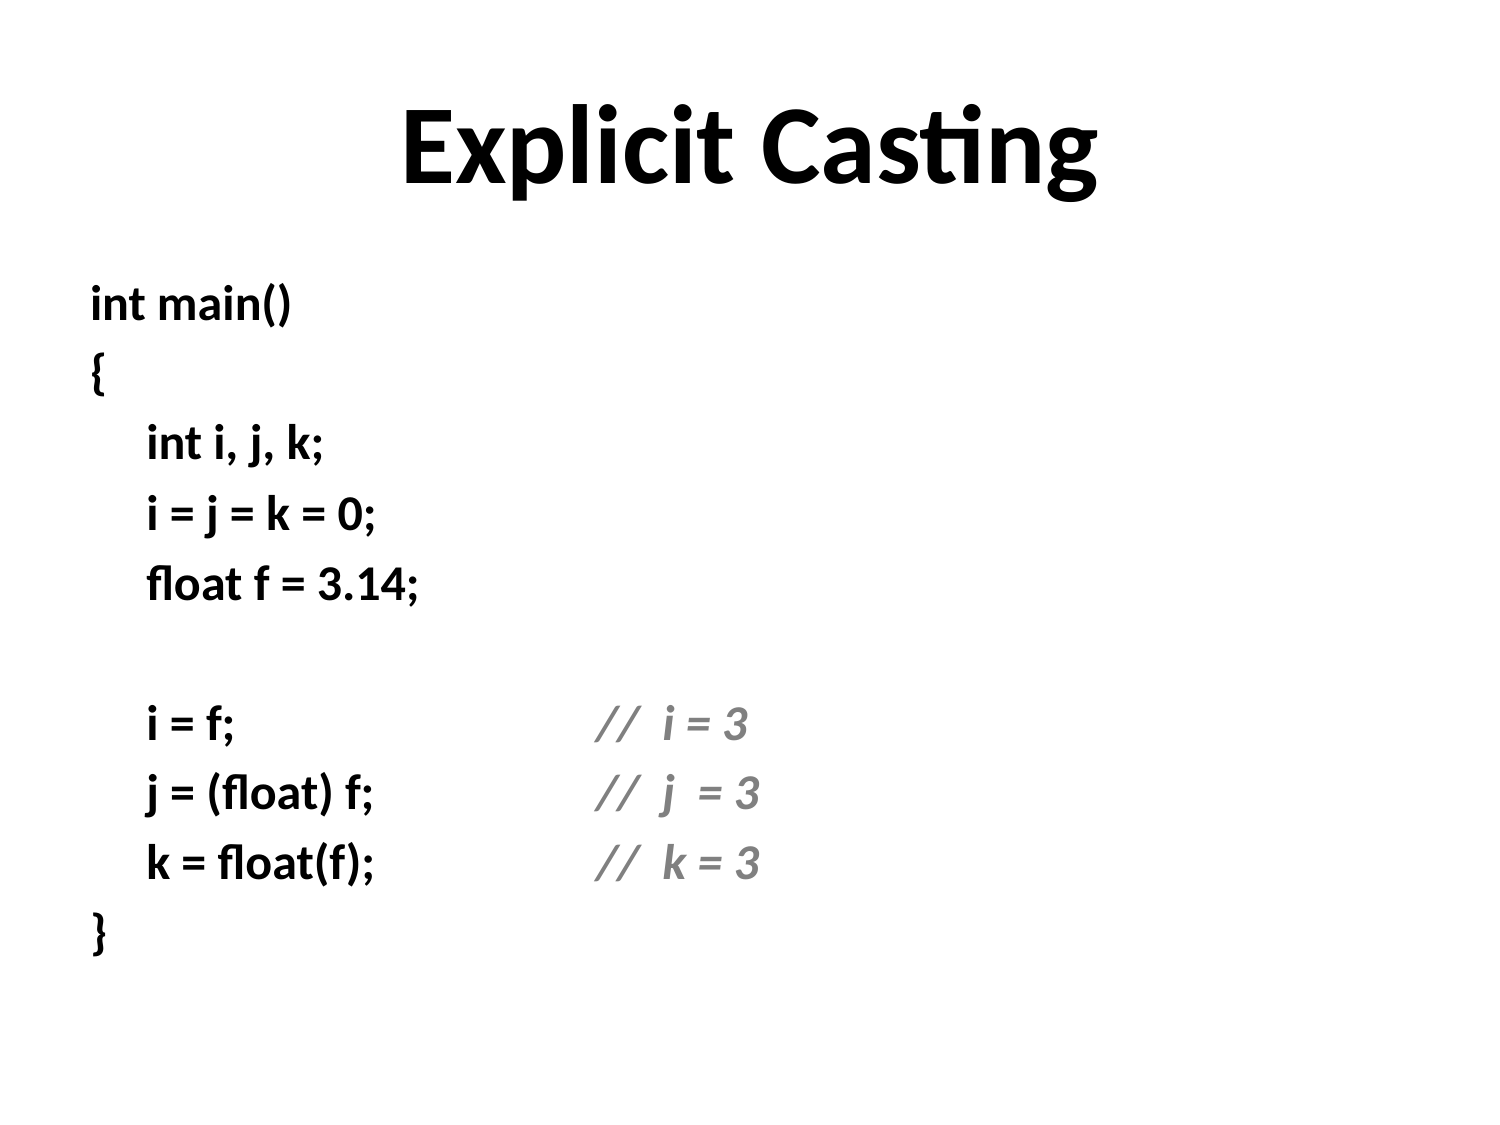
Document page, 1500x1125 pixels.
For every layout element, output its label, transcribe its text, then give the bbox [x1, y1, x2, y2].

title Explicit Casting [75, 45, 1425, 233]
list int main() { int i, j, k; i = j = k = 0; float f = 3.14; i = f; // i = 3 j = (float) f; // j = 3 k = float(f); // k = 3 } [75, 262, 1425, 1005]
